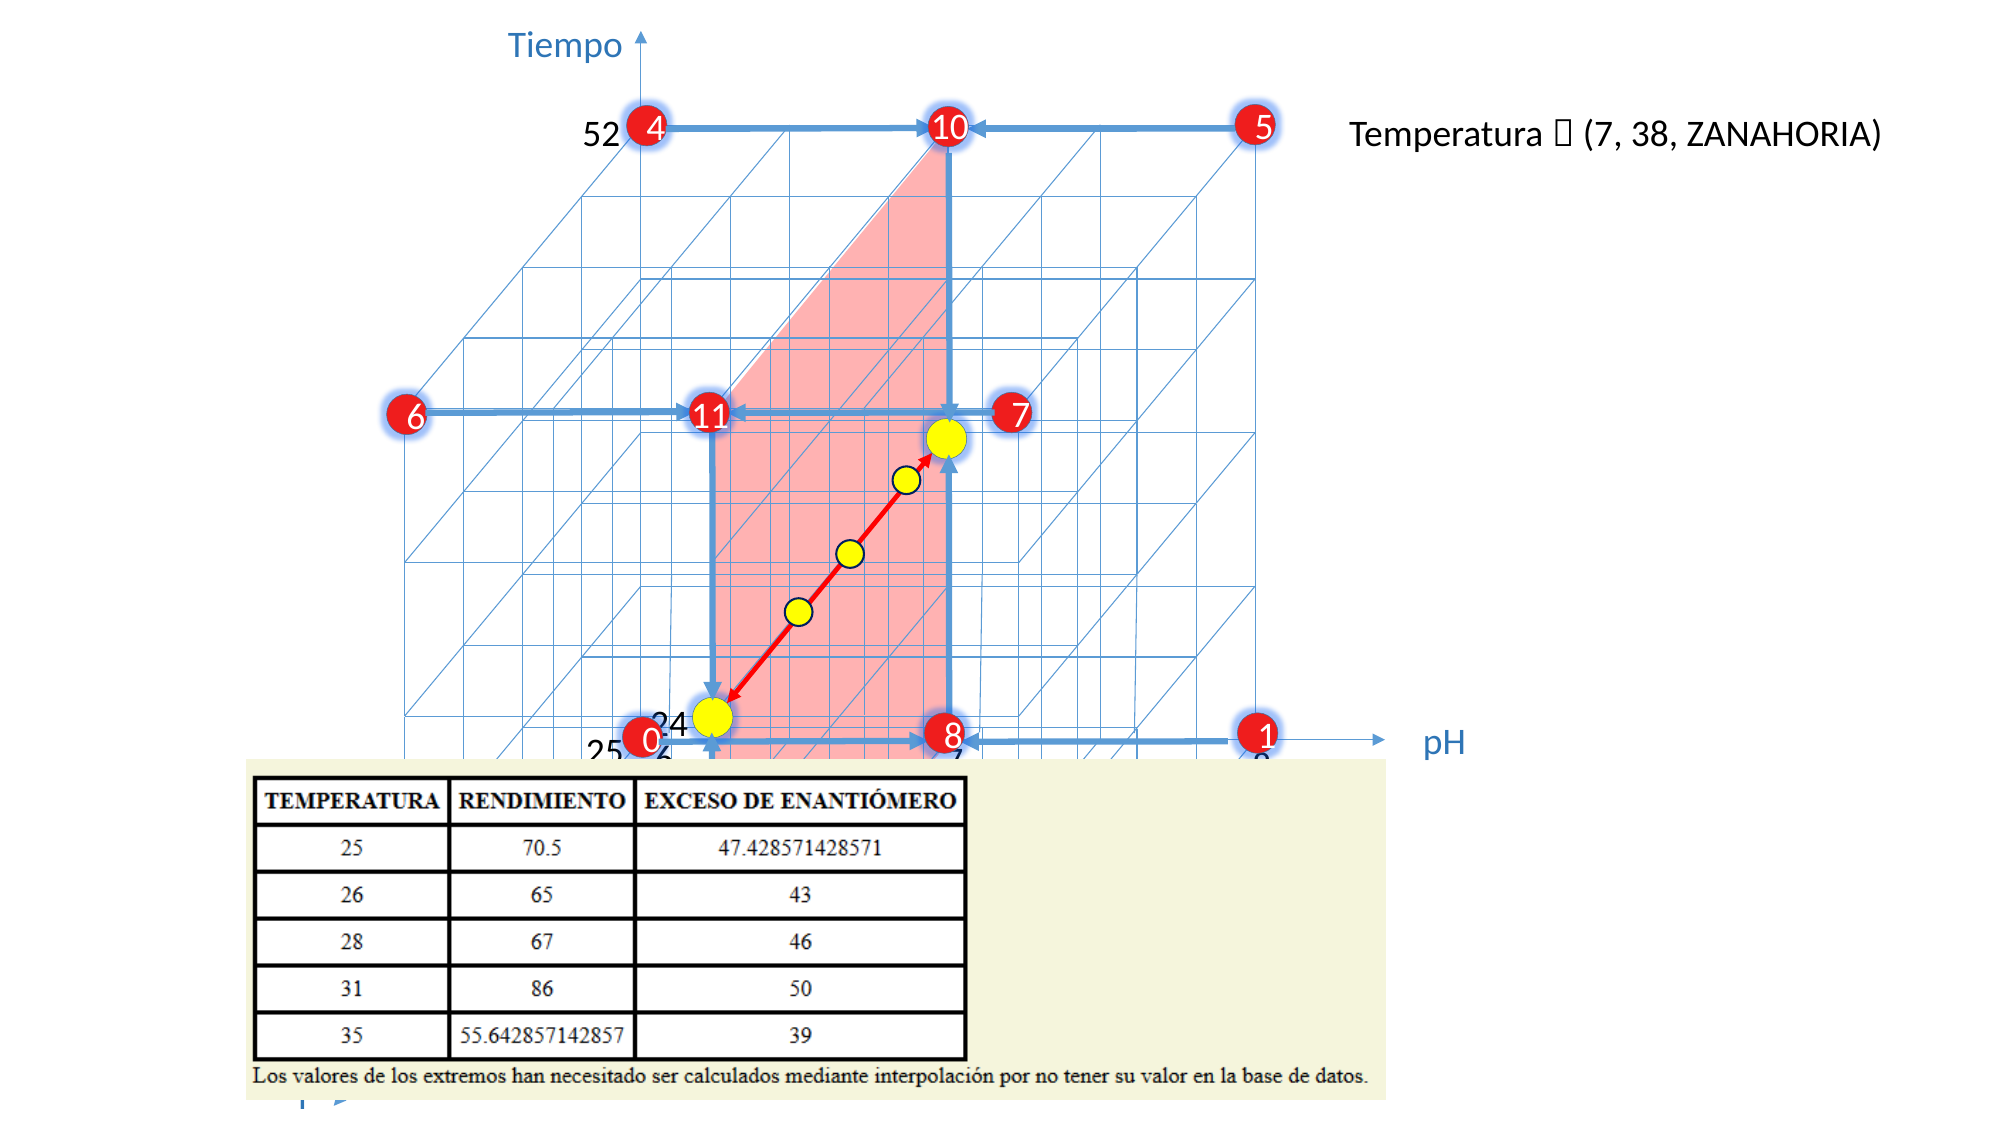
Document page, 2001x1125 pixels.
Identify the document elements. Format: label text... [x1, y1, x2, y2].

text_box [676, 94, 999, 759]
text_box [382, 104, 676, 759]
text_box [425, 127, 676, 759]
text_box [784, 466, 921, 627]
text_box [278, 12, 1504, 1125]
text_box Temperatura  (7, 38, ZANAHORIA) [1504, 101, 1916, 162]
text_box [999, 127, 1235, 759]
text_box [726, 453, 933, 704]
picture [246, 759, 1386, 1100]
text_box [999, 104, 1278, 759]
